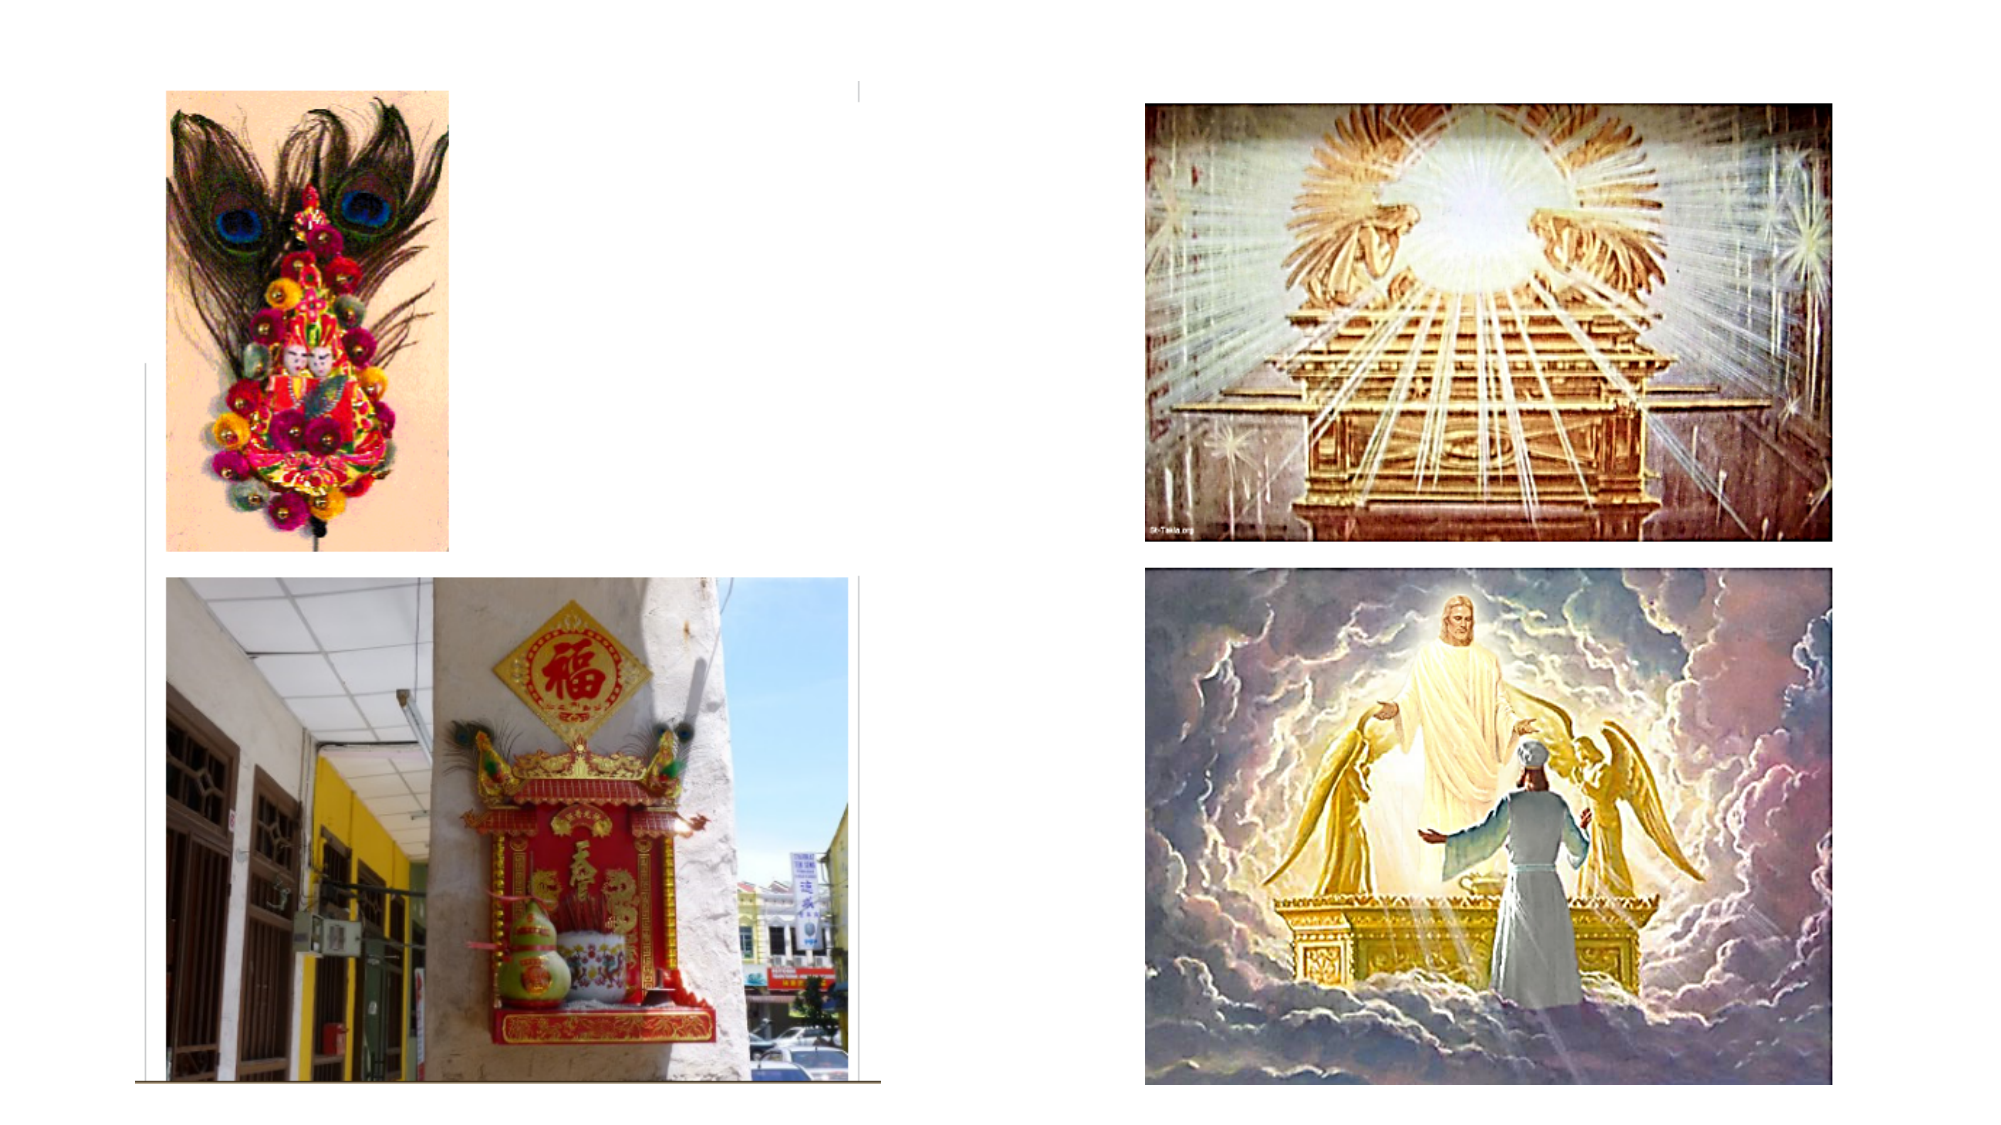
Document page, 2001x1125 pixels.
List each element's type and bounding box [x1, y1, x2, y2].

picture [1144, 102, 1834, 1085]
picture [135, 81, 881, 1084]
